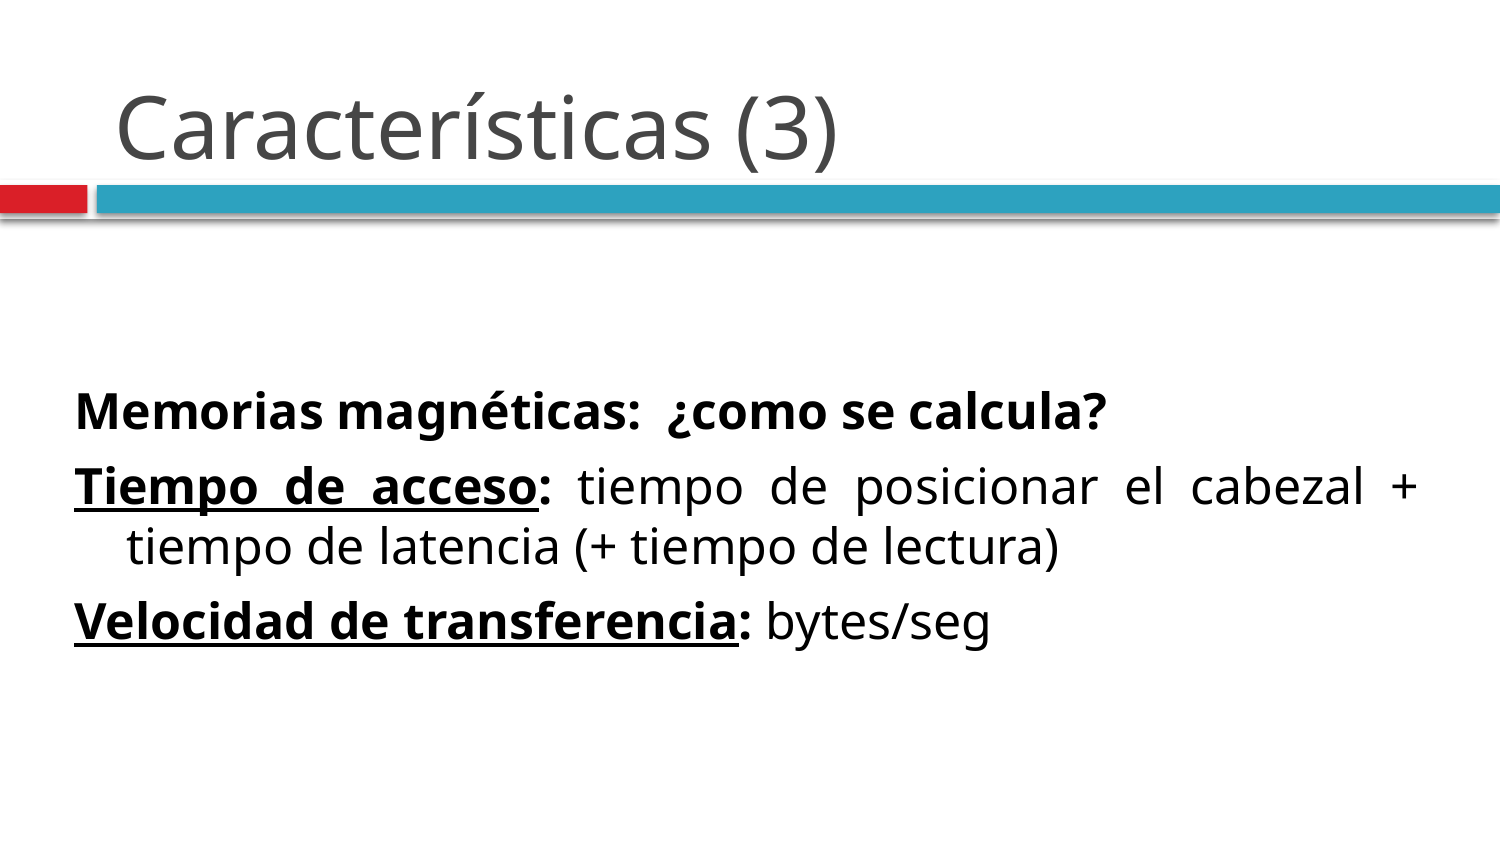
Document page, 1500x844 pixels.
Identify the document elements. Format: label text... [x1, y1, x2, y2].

list Memorias magnéticas: ¿como se calcula? Tiempo de acceso: tiempo de posicionar el cabezal + tiempo de latencia (+ tiempo de lectura) Velocidad de transferencia: bytes/seg [59, 209, 1436, 820]
title Características (3) [99, 19, 1438, 185]
